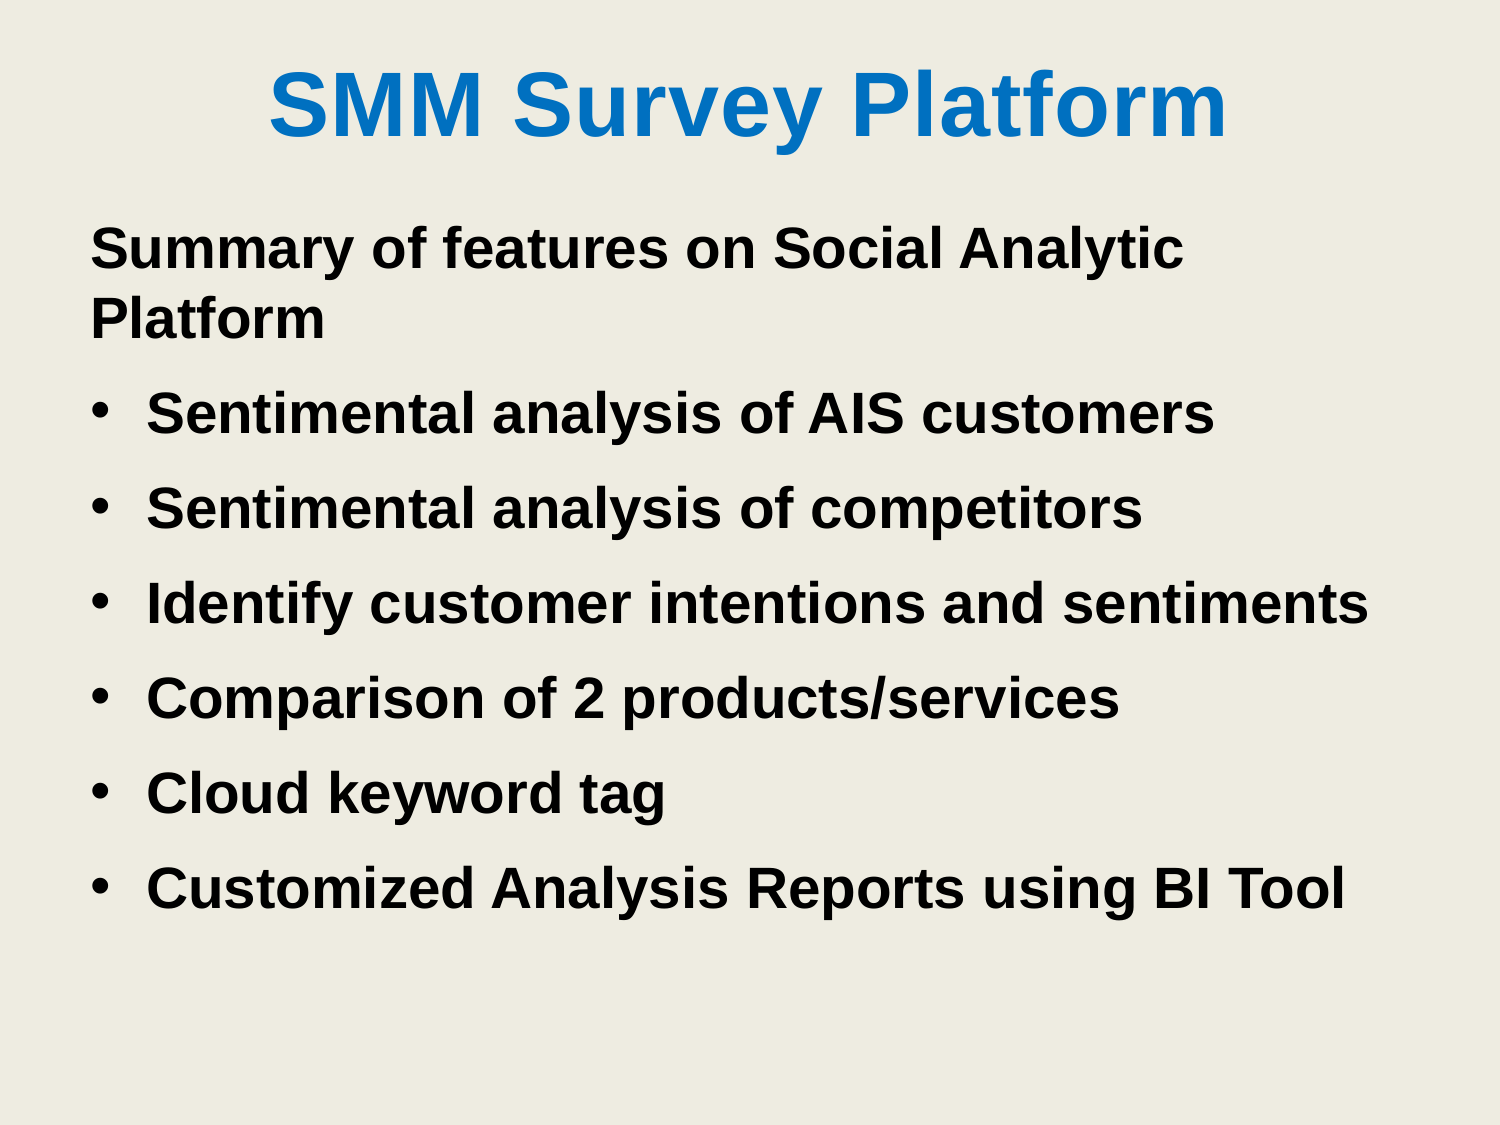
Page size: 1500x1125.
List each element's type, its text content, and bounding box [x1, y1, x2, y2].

list Summary of features on Social Analytic Platform Sentimental analysis of AIS customers Sentimental analysis of competitors Identify customer intentions and sentiments Comparison of 2 products/services Cloud keyword tag Customized Analysis Reports using BI Tool [75, 225, 1425, 1088]
title SMM Survey Platform [75, 37, 1425, 225]
